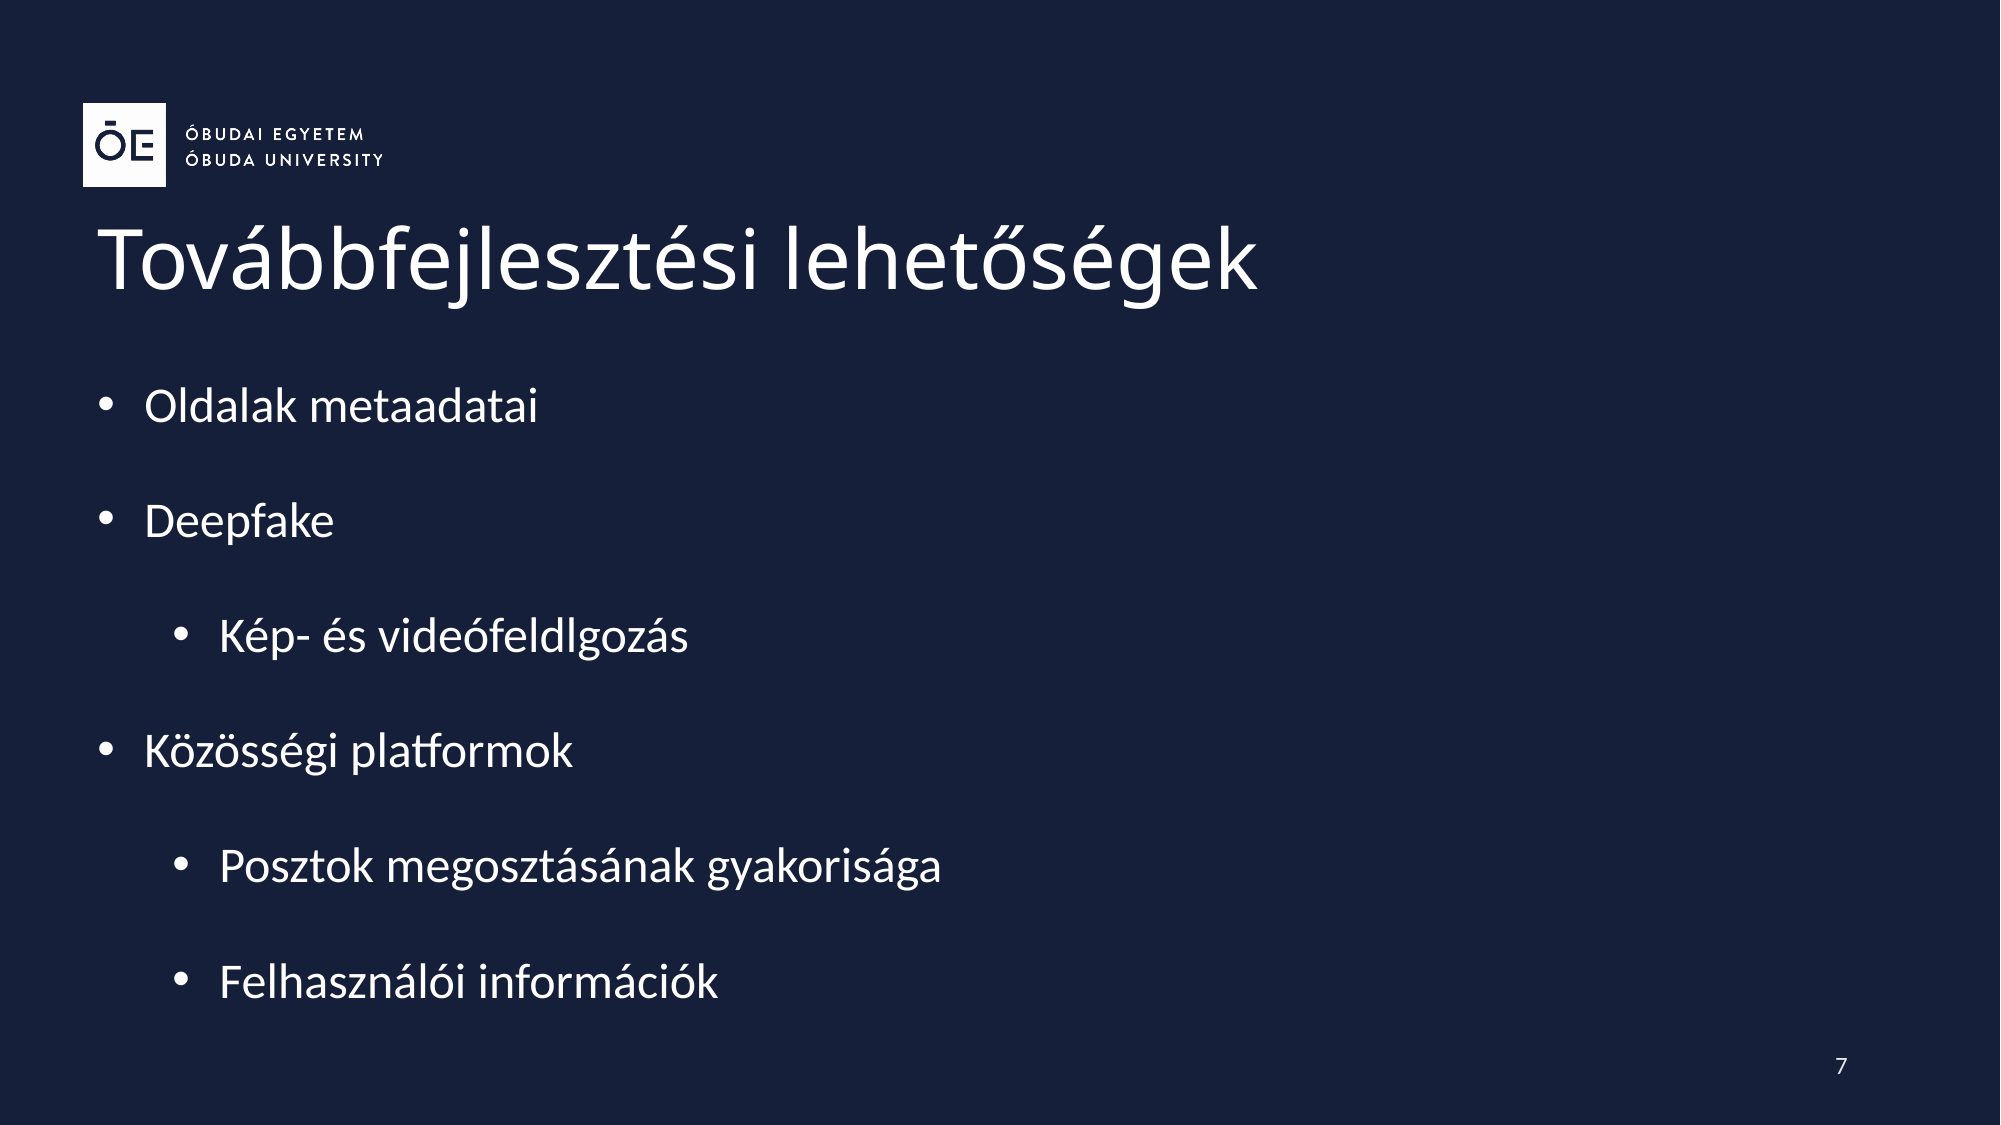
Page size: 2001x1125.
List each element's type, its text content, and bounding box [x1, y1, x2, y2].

text_box Oldalak metaadatai Deepfake Kép- és videófeldlgozás Közösségi platformok Posztok megosztásának gyakorisága Felhasználói információk [82, 335, 1808, 1016]
text_box 7 [1412, 1042, 1863, 1103]
title Továbbfejlesztési lehetőségek [82, 216, 1808, 309]
